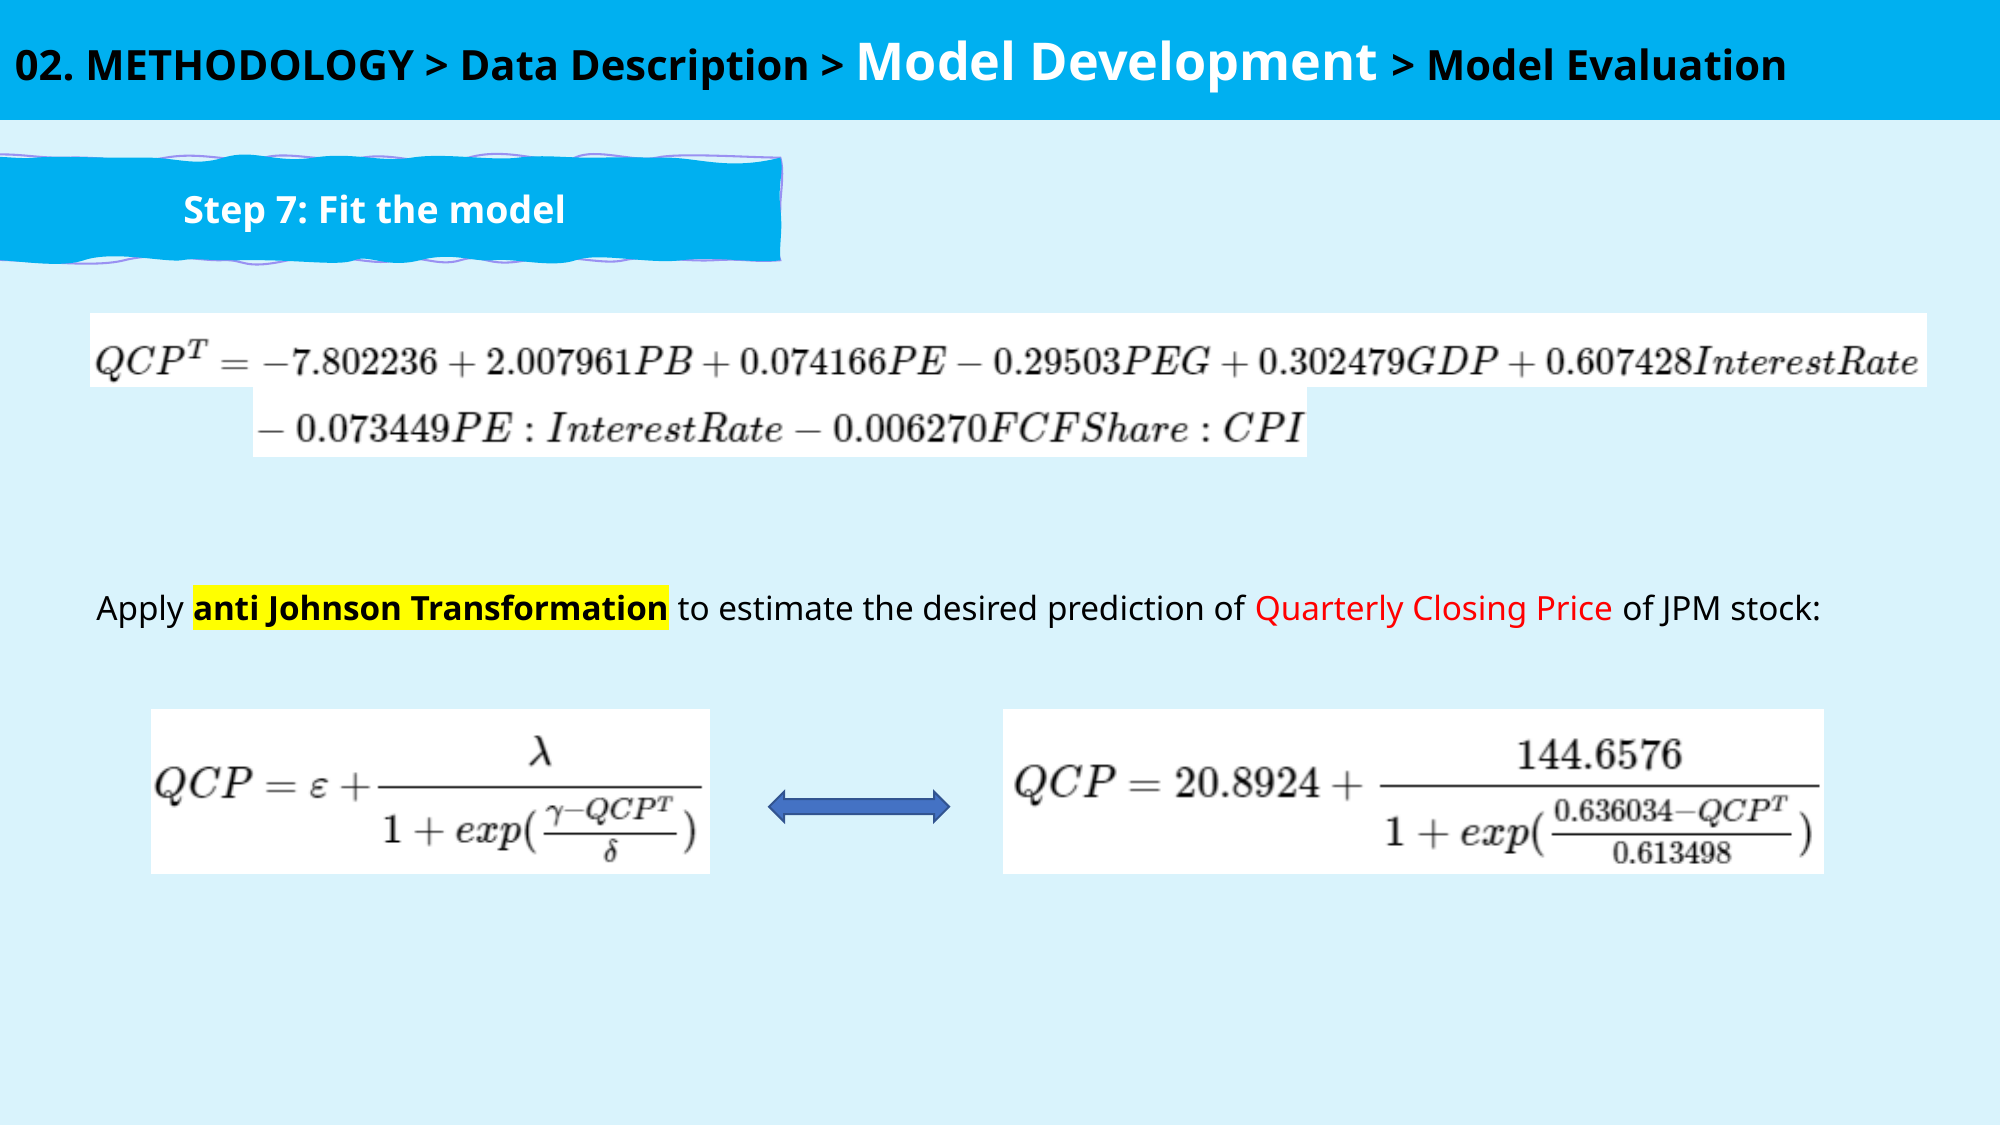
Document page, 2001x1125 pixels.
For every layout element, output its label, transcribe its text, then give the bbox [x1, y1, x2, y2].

text_box Step 7: Fit the model [0, 152, 784, 266]
picture [90, 313, 1927, 458]
text_box [767, 789, 951, 825]
picture [1003, 709, 1824, 874]
text_box 02. METHODOLOGY > Data Description > Model Development > Model Evaluation [0, 0, 2000, 121]
text_box Apply anti Johnson Transformation to estimate the desired prediction of Quarterly Closing Price of JPM stock: [81, 539, 1919, 635]
picture [151, 709, 710, 874]
